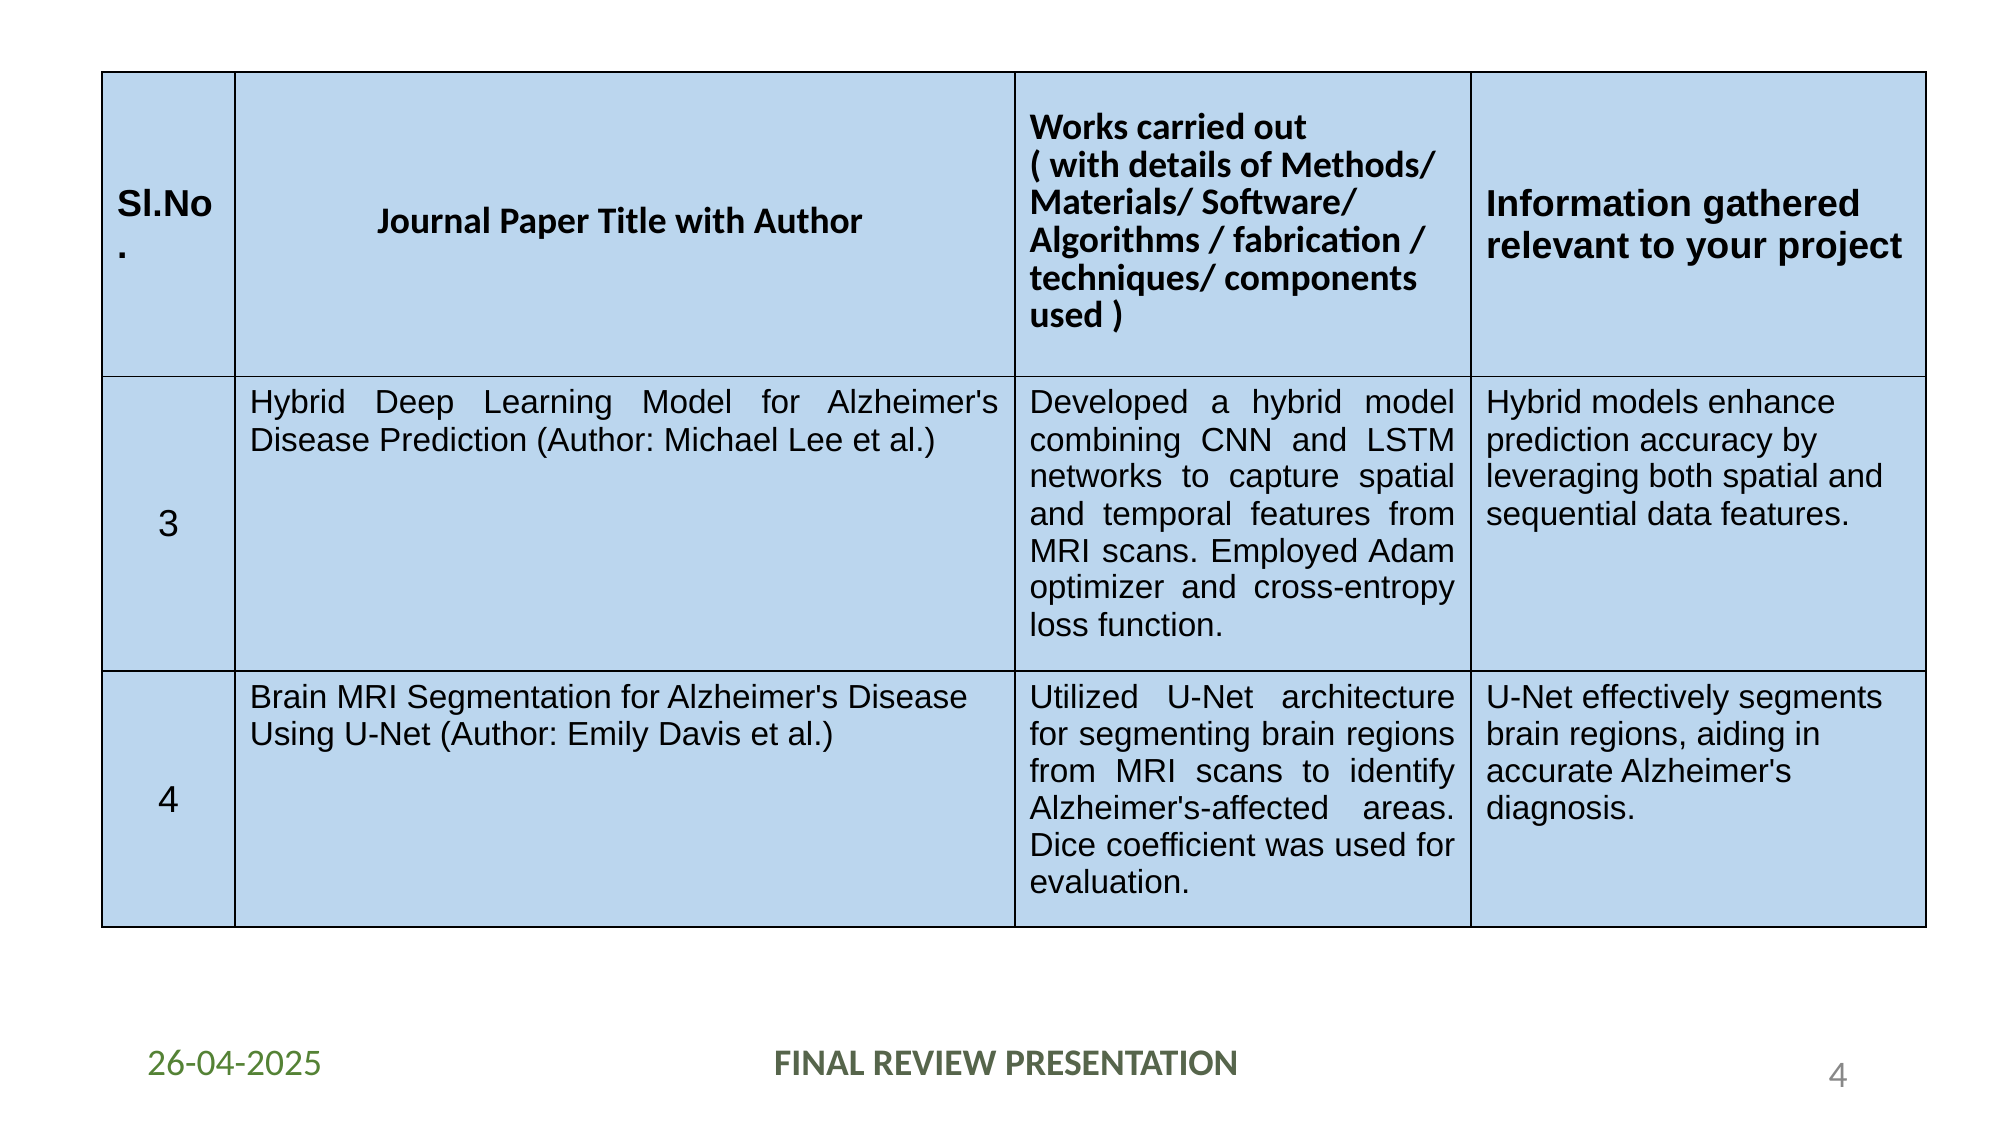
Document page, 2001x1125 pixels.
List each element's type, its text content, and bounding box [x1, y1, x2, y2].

table_header Works carried out ( with details of Methods/ Materials/ Software/ Algorithms / fabrication / techniques/ components used ) [1016, 73, 1470, 376]
table_cell Developed a hybrid model combining CNN and LSTM networks to capture spatial and temporal features from MRI scans. Employed Adam optimizer and cross-entropy loss function. [1016, 377, 1470, 670]
slide_number 4 [1412, 1042, 1863, 1103]
table_cell Utilized U-Net architecture for segmenting brain regions from MRI scans to identify Alzheimer's-affected areas. Dice coefficient was used for evaluation. [1016, 672, 1470, 926]
table_cell Hybrid models enhance prediction accuracy by leveraging both spatial and sequential data features. [1472, 377, 1925, 670]
table_cell Brain MRI Segmentation for Alzheimer's Disease Using U-Net (Author: Emily Davis et al.) [236, 672, 1014, 926]
text_box FINAL REVIEW PRESENTATION [651, 1030, 1362, 1091]
table_cell 4 [103, 672, 234, 926]
table_cell Hybrid Deep Learning Model for Alzheimer's Disease Prediction (Author: Michael Lee et al.) [236, 377, 1014, 670]
table_header Sl.No. [103, 73, 234, 376]
table_header Information gathered relevant to your project [1472, 73, 1925, 376]
table_header Journal Paper Title with Author [236, 73, 1014, 376]
table_cell 3 [103, 377, 234, 670]
table_cell U-Net effectively segments brain regions, aiding in accurate Alzheimer's diagnosis. [1472, 672, 1925, 926]
text_box 26-04-2025 [132, 1030, 478, 1091]
